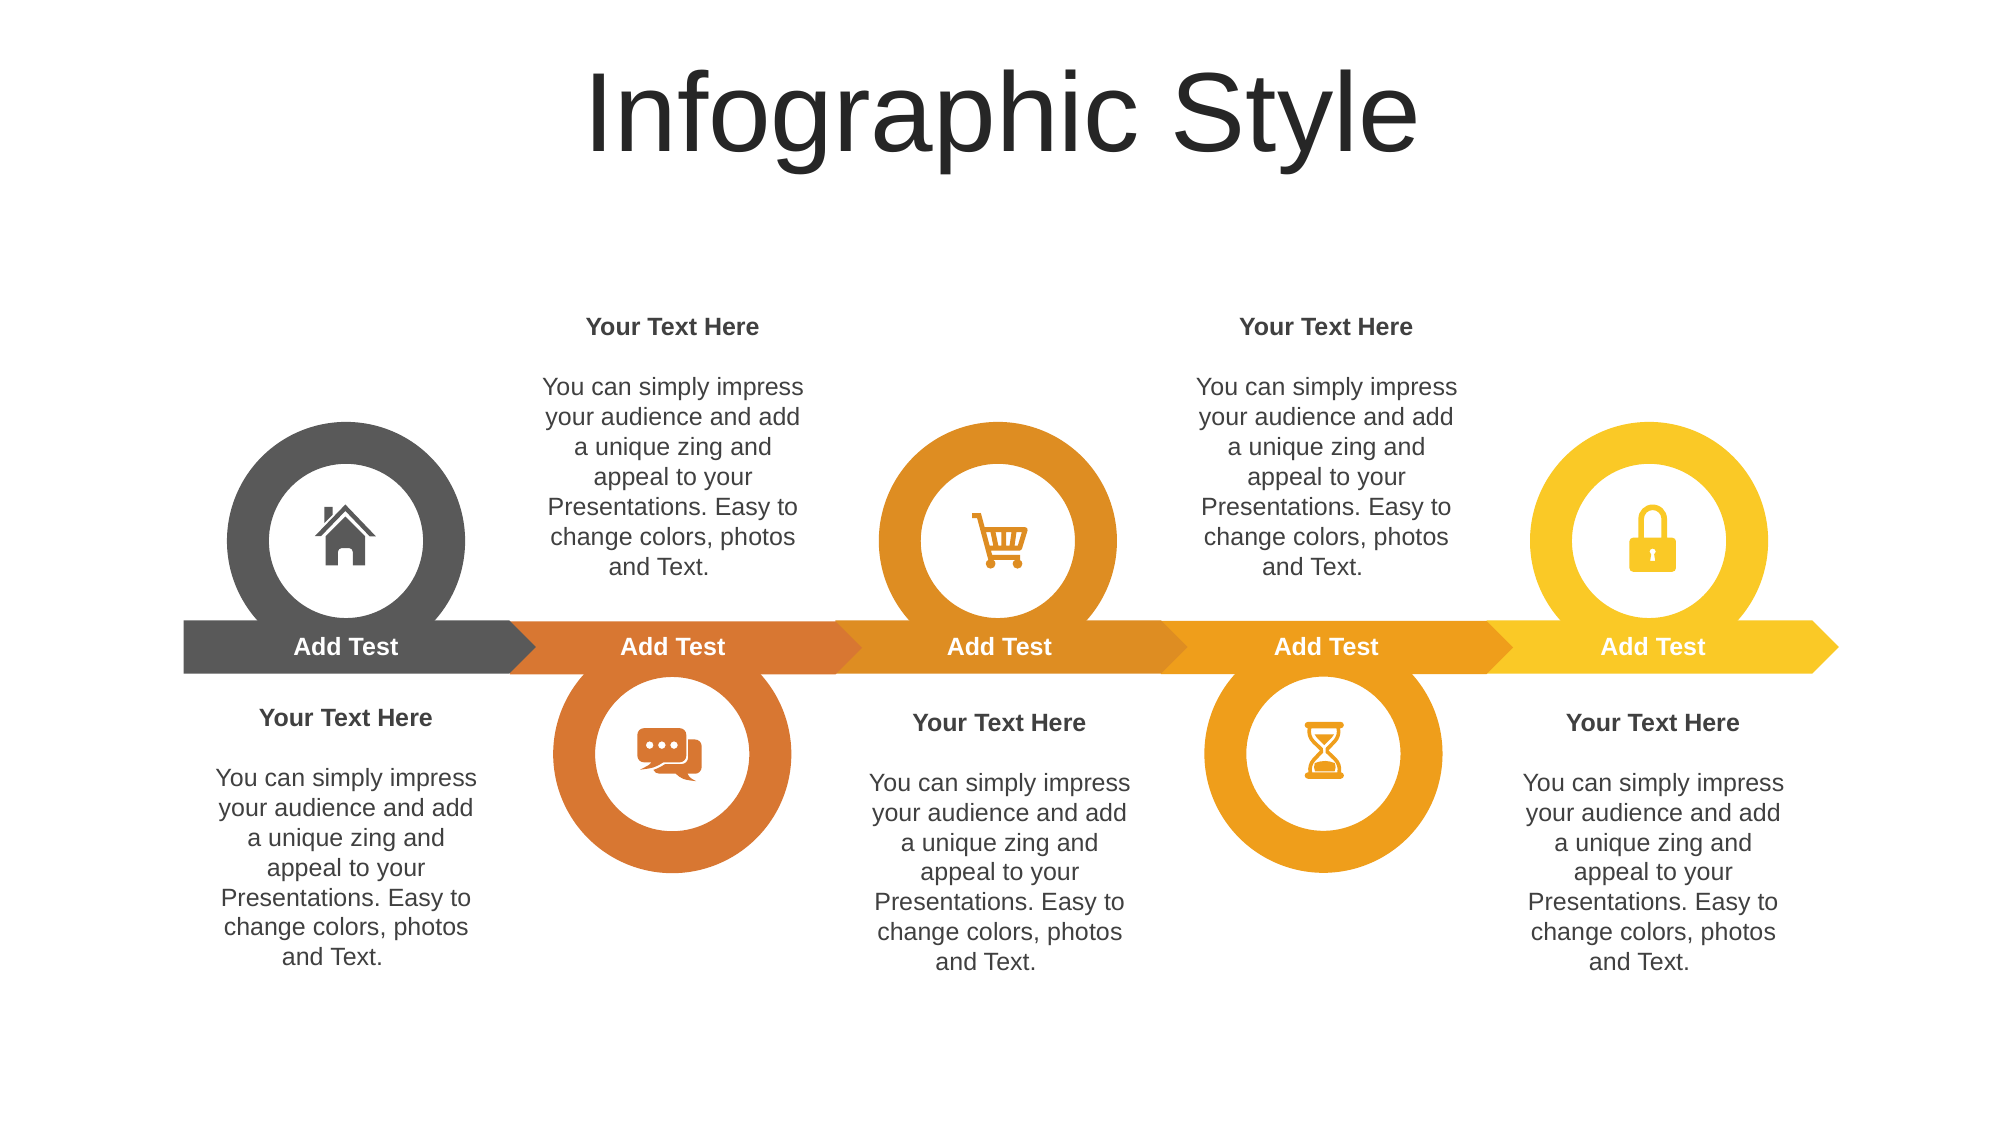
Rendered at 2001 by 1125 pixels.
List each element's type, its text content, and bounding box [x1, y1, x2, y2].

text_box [1160, 620, 1514, 873]
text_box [526, 303, 820, 591]
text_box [835, 421, 1188, 674]
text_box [183, 421, 536, 674]
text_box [1506, 698, 1800, 986]
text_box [1179, 303, 1473, 591]
list Infographic Style [53, 55, 1952, 175]
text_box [853, 698, 1147, 986]
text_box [1486, 421, 1839, 674]
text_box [509, 621, 863, 874]
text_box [199, 693, 493, 981]
